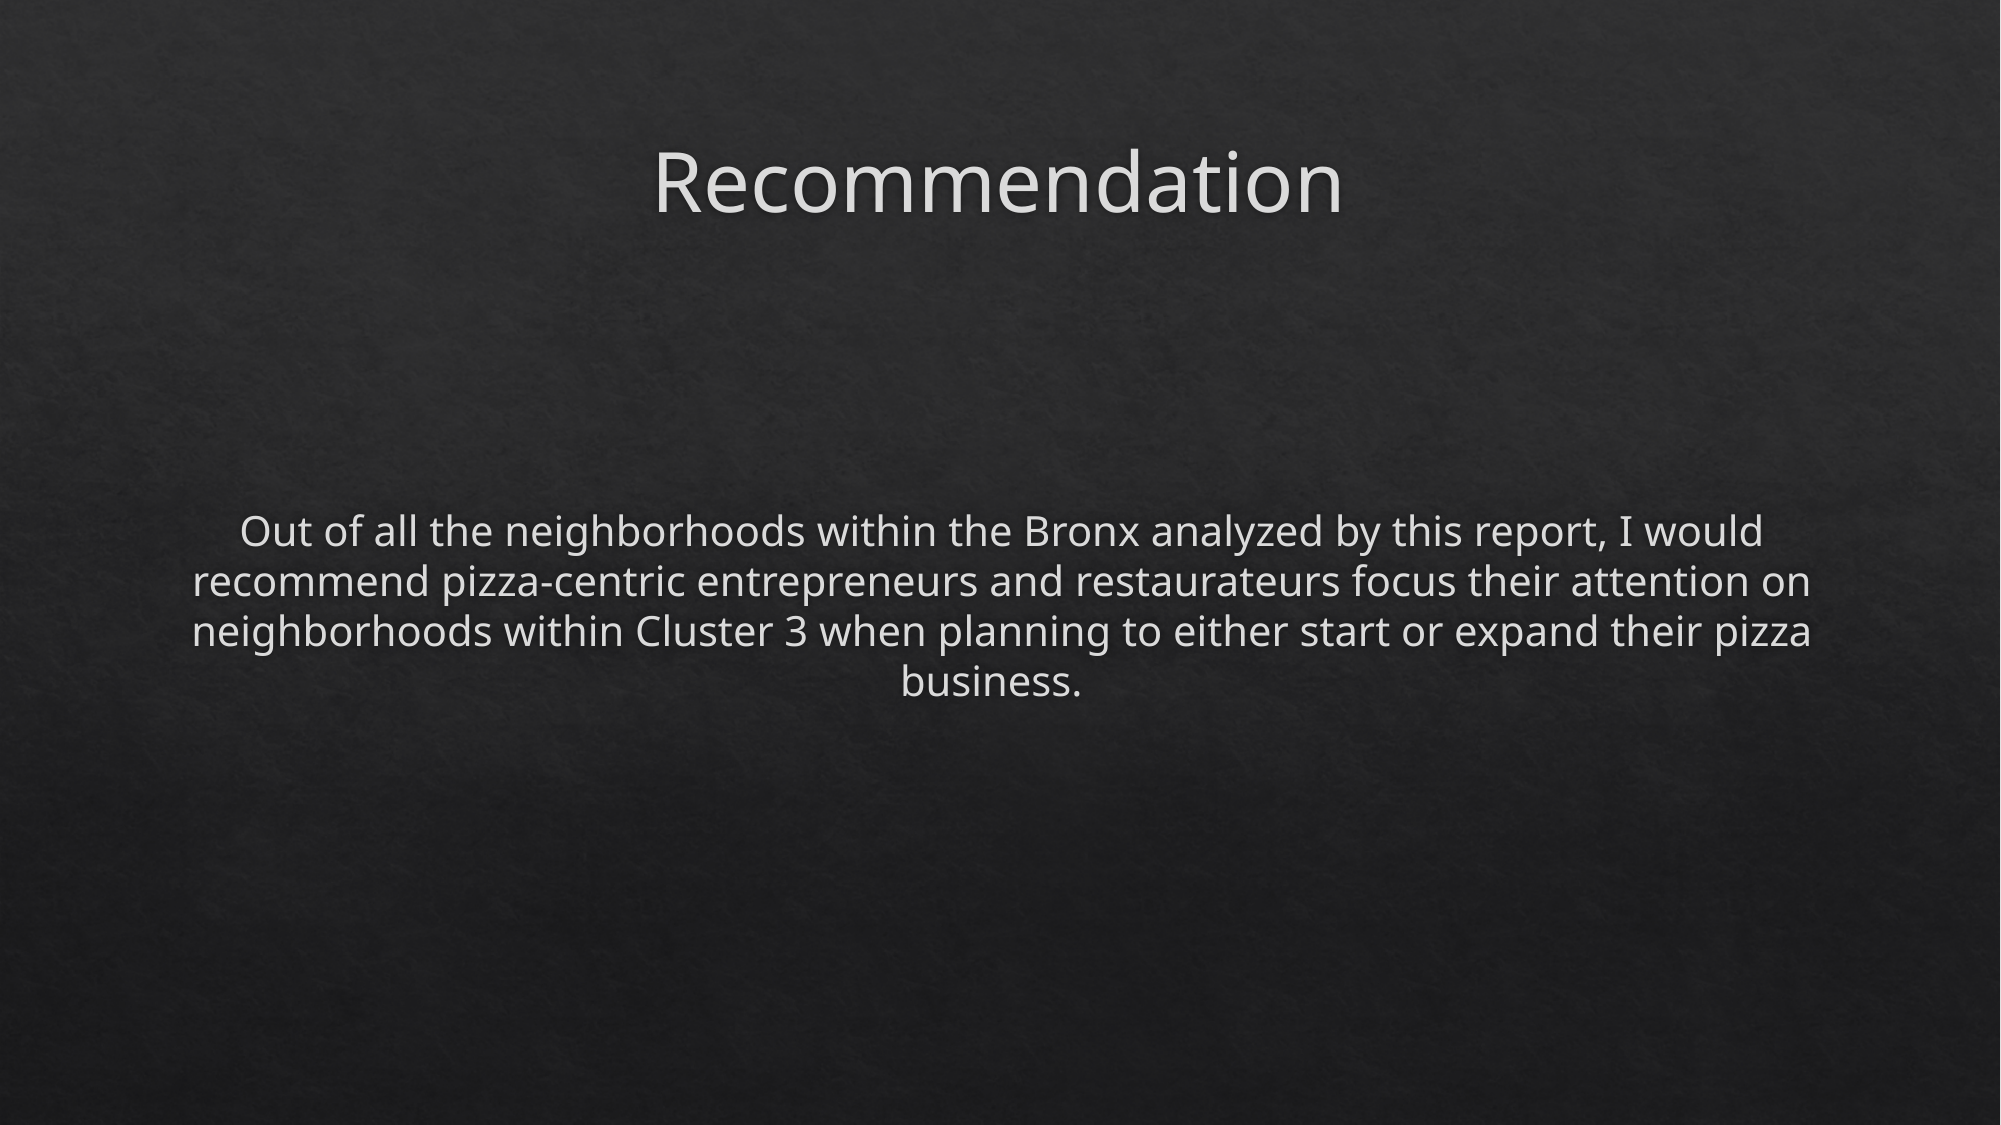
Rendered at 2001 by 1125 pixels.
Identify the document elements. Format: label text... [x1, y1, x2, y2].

list Out of all the neighborhoods within the Bronx analyzed by this report, I would recommend pizza-centric entrepreneurs and restaurateurs focus their attention on neighborhoods within Cluster 3 when planning to either start or expand their pizza business. [149, 284, 1849, 950]
title Recommendation [149, 99, 1849, 260]
